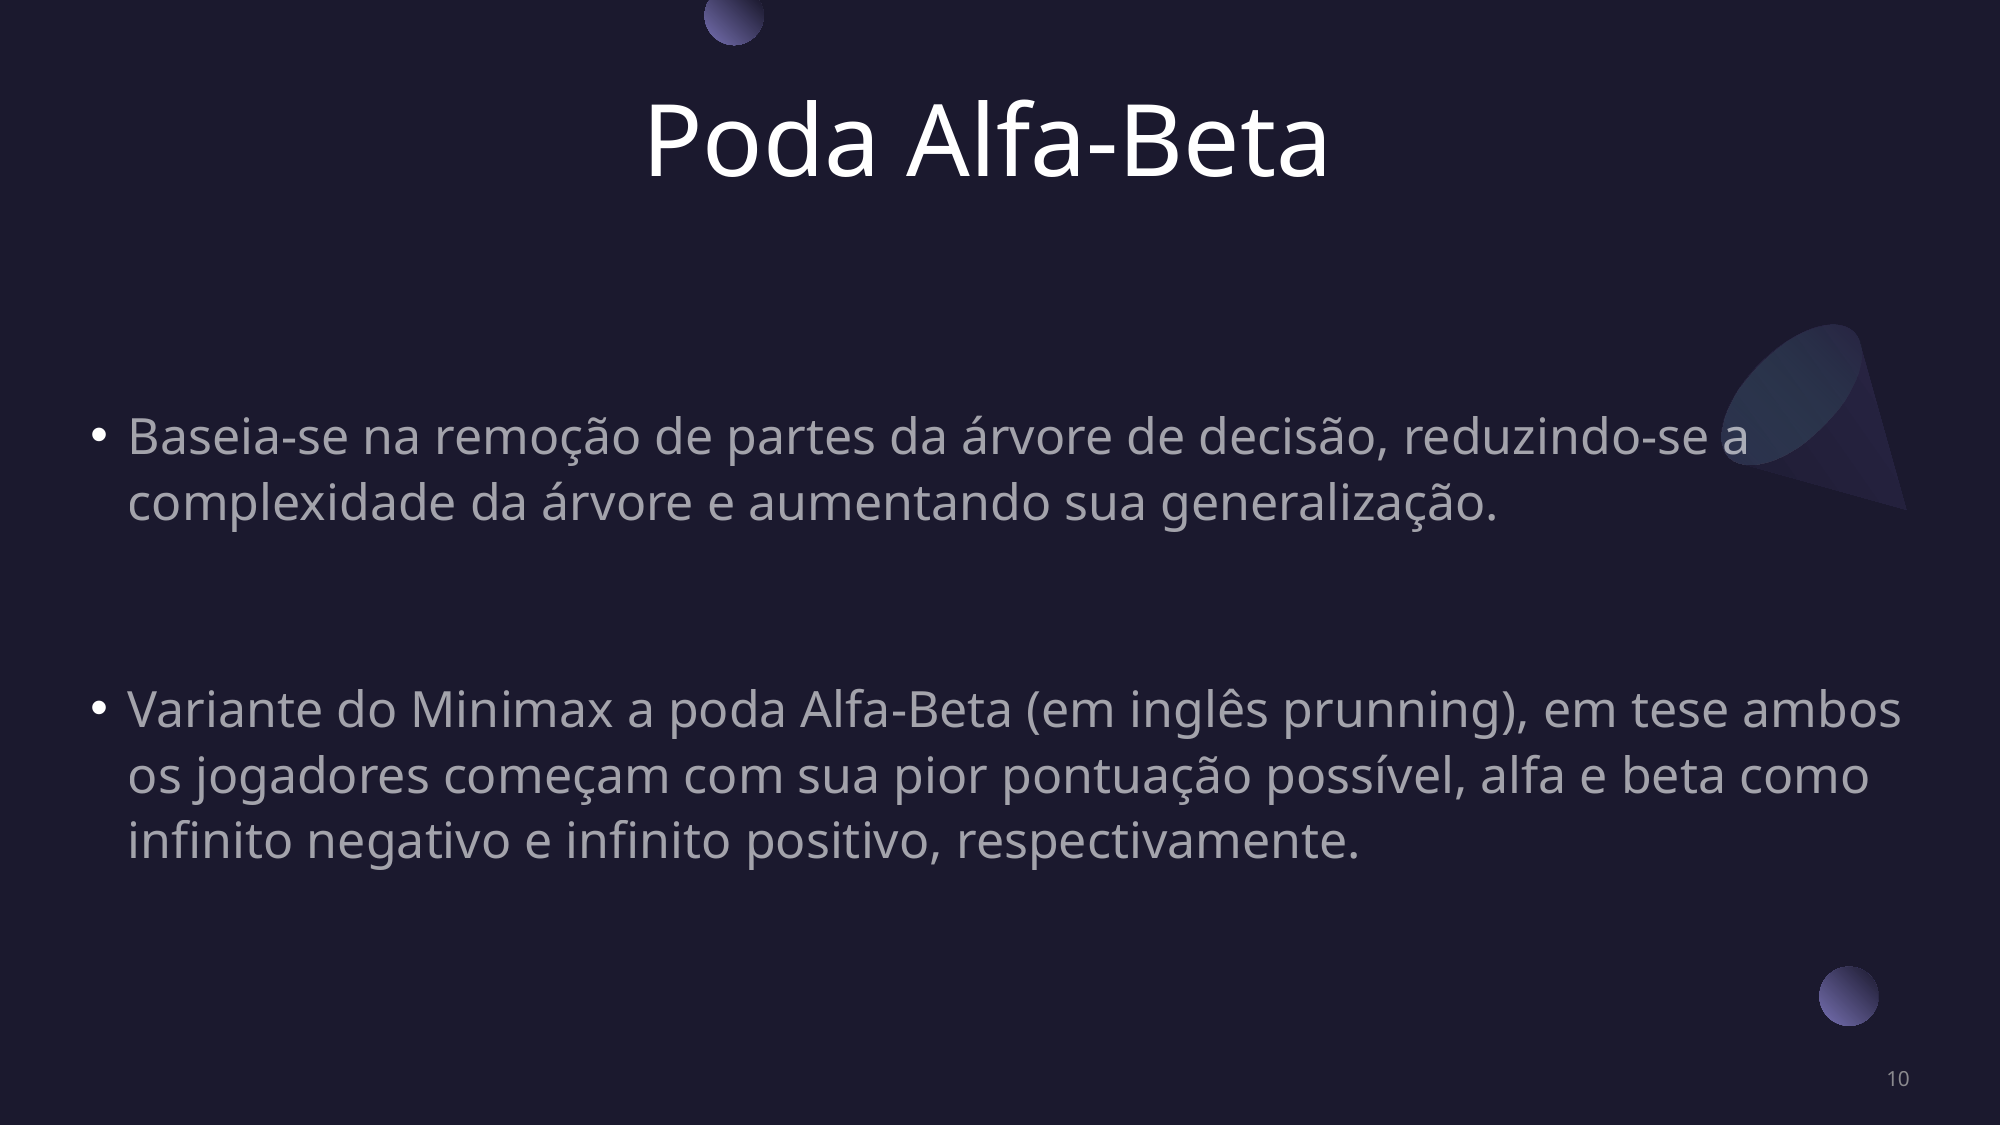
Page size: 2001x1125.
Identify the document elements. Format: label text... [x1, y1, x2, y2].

list Baseia-se na remoção de partes da árvore de decisão, reduzindo-se a complexidade da árvore e aumentando sua generalização. Variante do Minimax a poda Alfa-Beta (em inglês prunning), em tese ambos os jogadores começam com sua pior pontuação possível, alfa e beta como infinito negativo e infinito positivo, respectivamente. [90, 398, 1969, 975]
slide_number 10 [1632, 1067, 1910, 1093]
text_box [1702, 332, 1922, 541]
text_box [703, 0, 765, 47]
title Poda Alfa-Beta [90, 90, 1911, 309]
